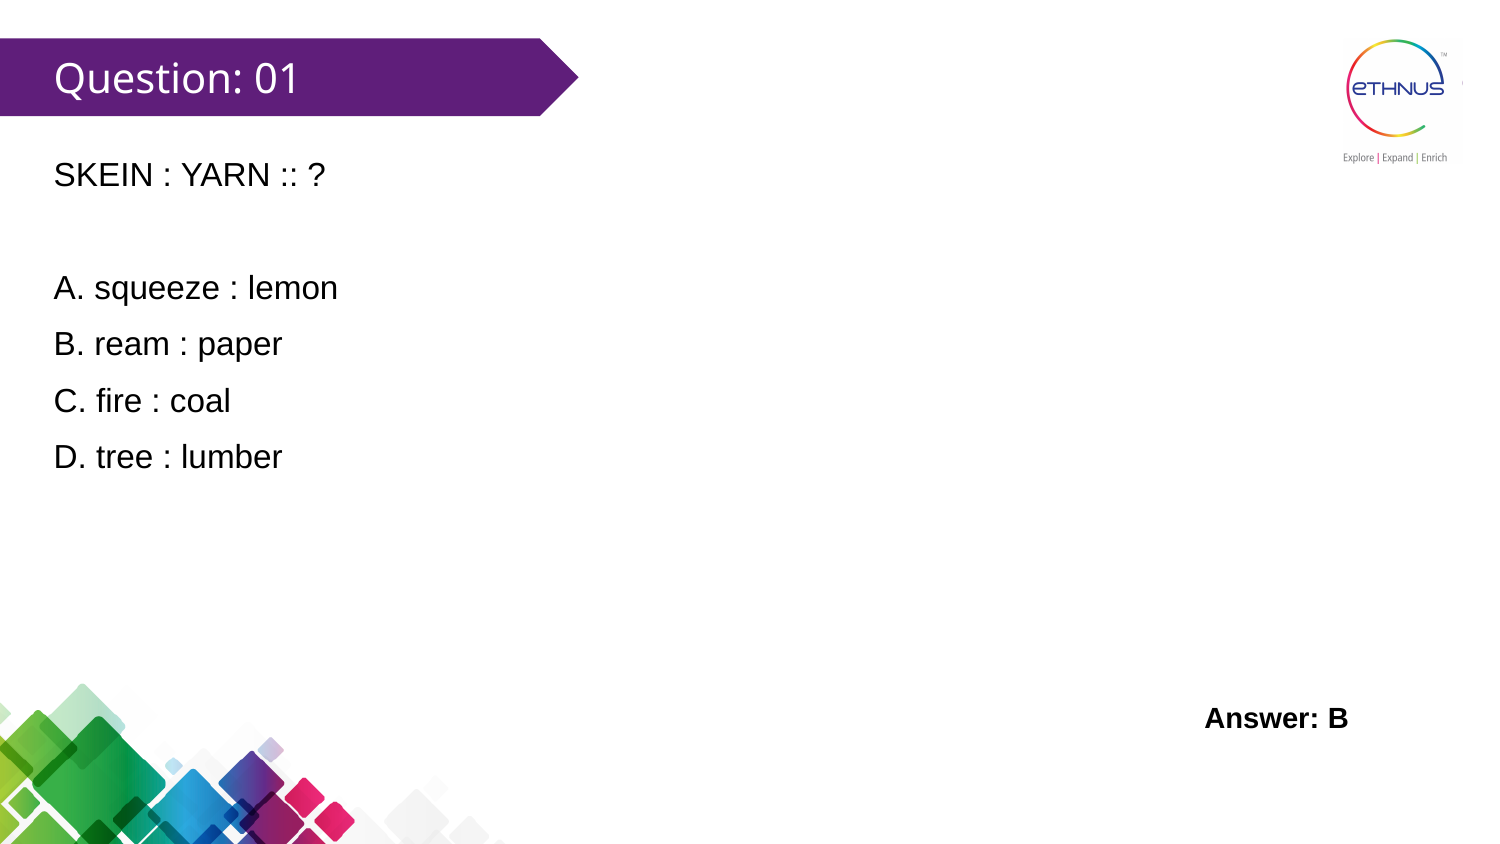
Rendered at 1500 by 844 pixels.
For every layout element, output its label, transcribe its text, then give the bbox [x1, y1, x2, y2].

picture [1343, 38, 1463, 165]
text_box Answer: B [1189, 684, 1446, 763]
text_box SKEIN : YARN :: ? A. squeeze : lemon B. ream : paper C. fire : coal D. tree : lumber [53, 152, 1265, 669]
picture [0, 668, 732, 844]
text_box Question: 01 [53, 38, 518, 117]
text_box [0, 38, 53, 117]
text_box [518, 38, 579, 117]
